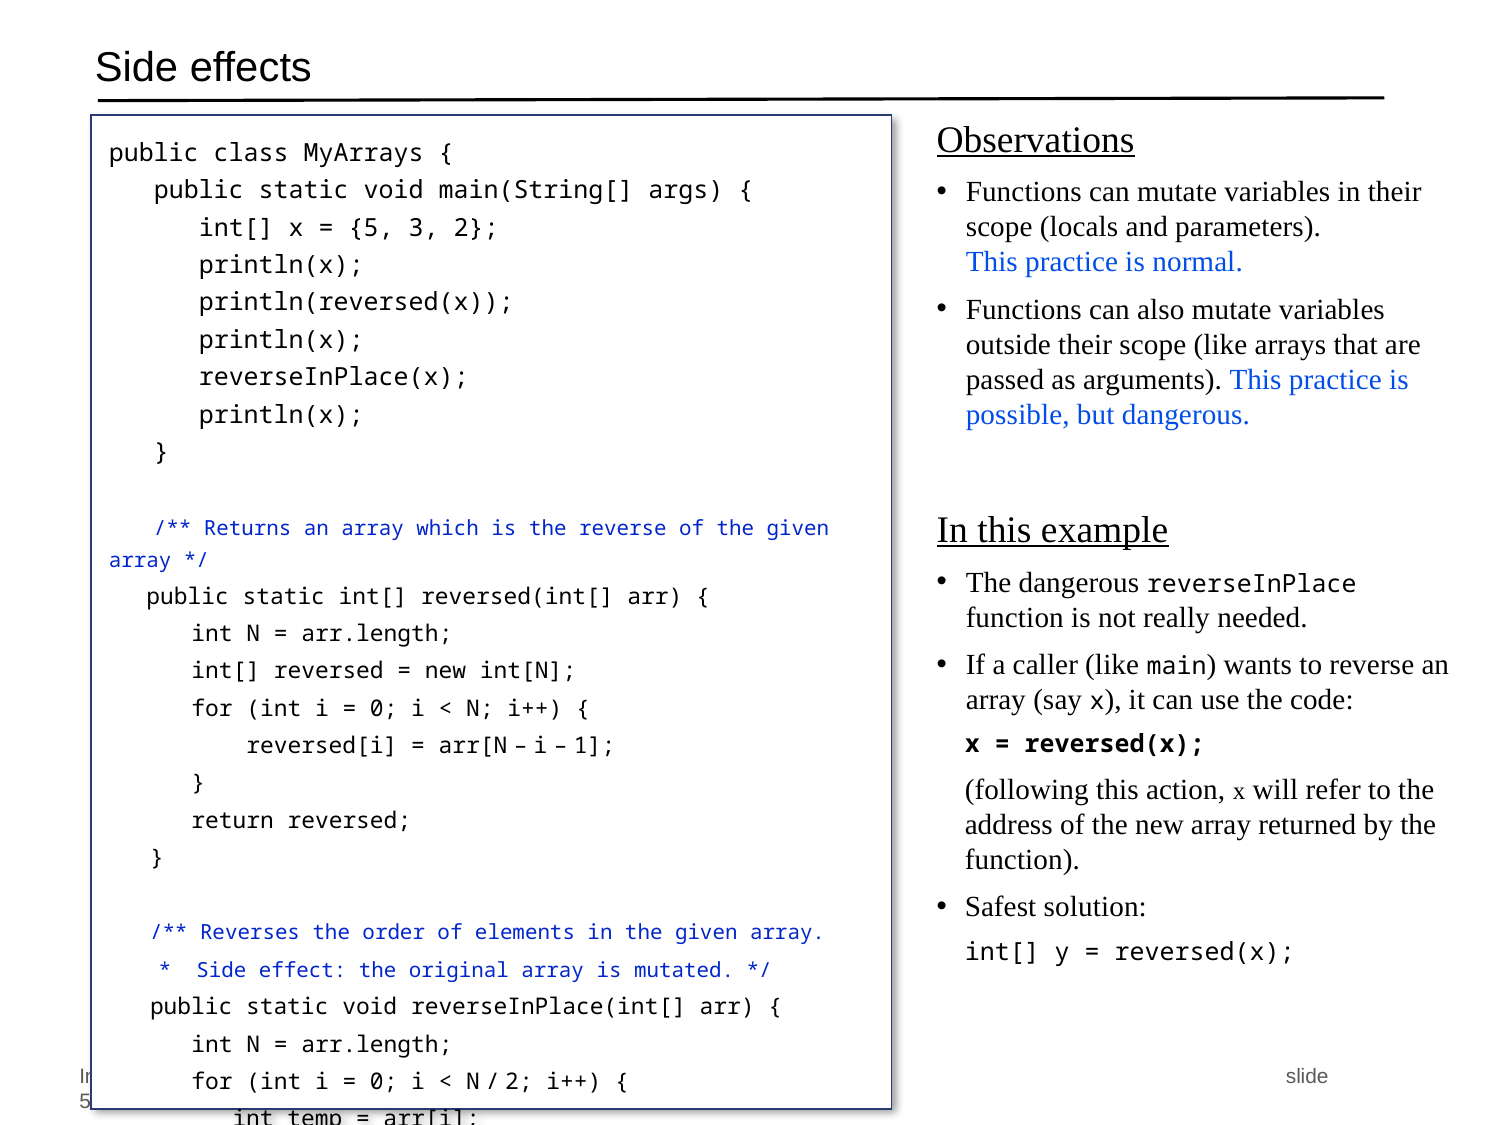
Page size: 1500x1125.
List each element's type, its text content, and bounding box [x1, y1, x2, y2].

text_box public class MyArrays { public static void main(String[] args) { int[] x = {5, 3, 2}; println(x); println(reversed(x)); println(x); reverseInPlace(x); println(x); } /** Returns an array which is the reverse of the given array */ public static int[] reversed(int[] arr) { int N = arr.length; int[] reversed = new int[N]; for (int i = 0; i < N; i++) { reversed[i] = arr[N – i – 1]; } return reversed; } /** Reverses the order of elements in the given array. * Side effect: the original array is mutated. */ public static void reverseInPlace(int[] arr) { int N = arr.length; for (int i = 0; i < N / 2; i++) { int temp = arr[i]; arr[i] = arr[N – i – 1]; arr[N – i – 1] = temp; } } } [91, 114, 892, 1109]
text_box In this example The dangerous reverseInPlace function is not really needed. If a caller (like main) wants to reverse an array (say x), it can use the code: x = reversed(x); (following this action, x will refer to the address of the new array returned by the function). Safest solution: int[] y = reversed(x); [921, 497, 1479, 1040]
title Side effects [79, 33, 1371, 109]
text_box Observations Functions can mutate variables in their scope (locals and parameters). This practice is normal. Functions can also mutate variables outside their scope (like arrays that are passed as arguments). This practice is possible, but dangerous. [921, 107, 1479, 497]
